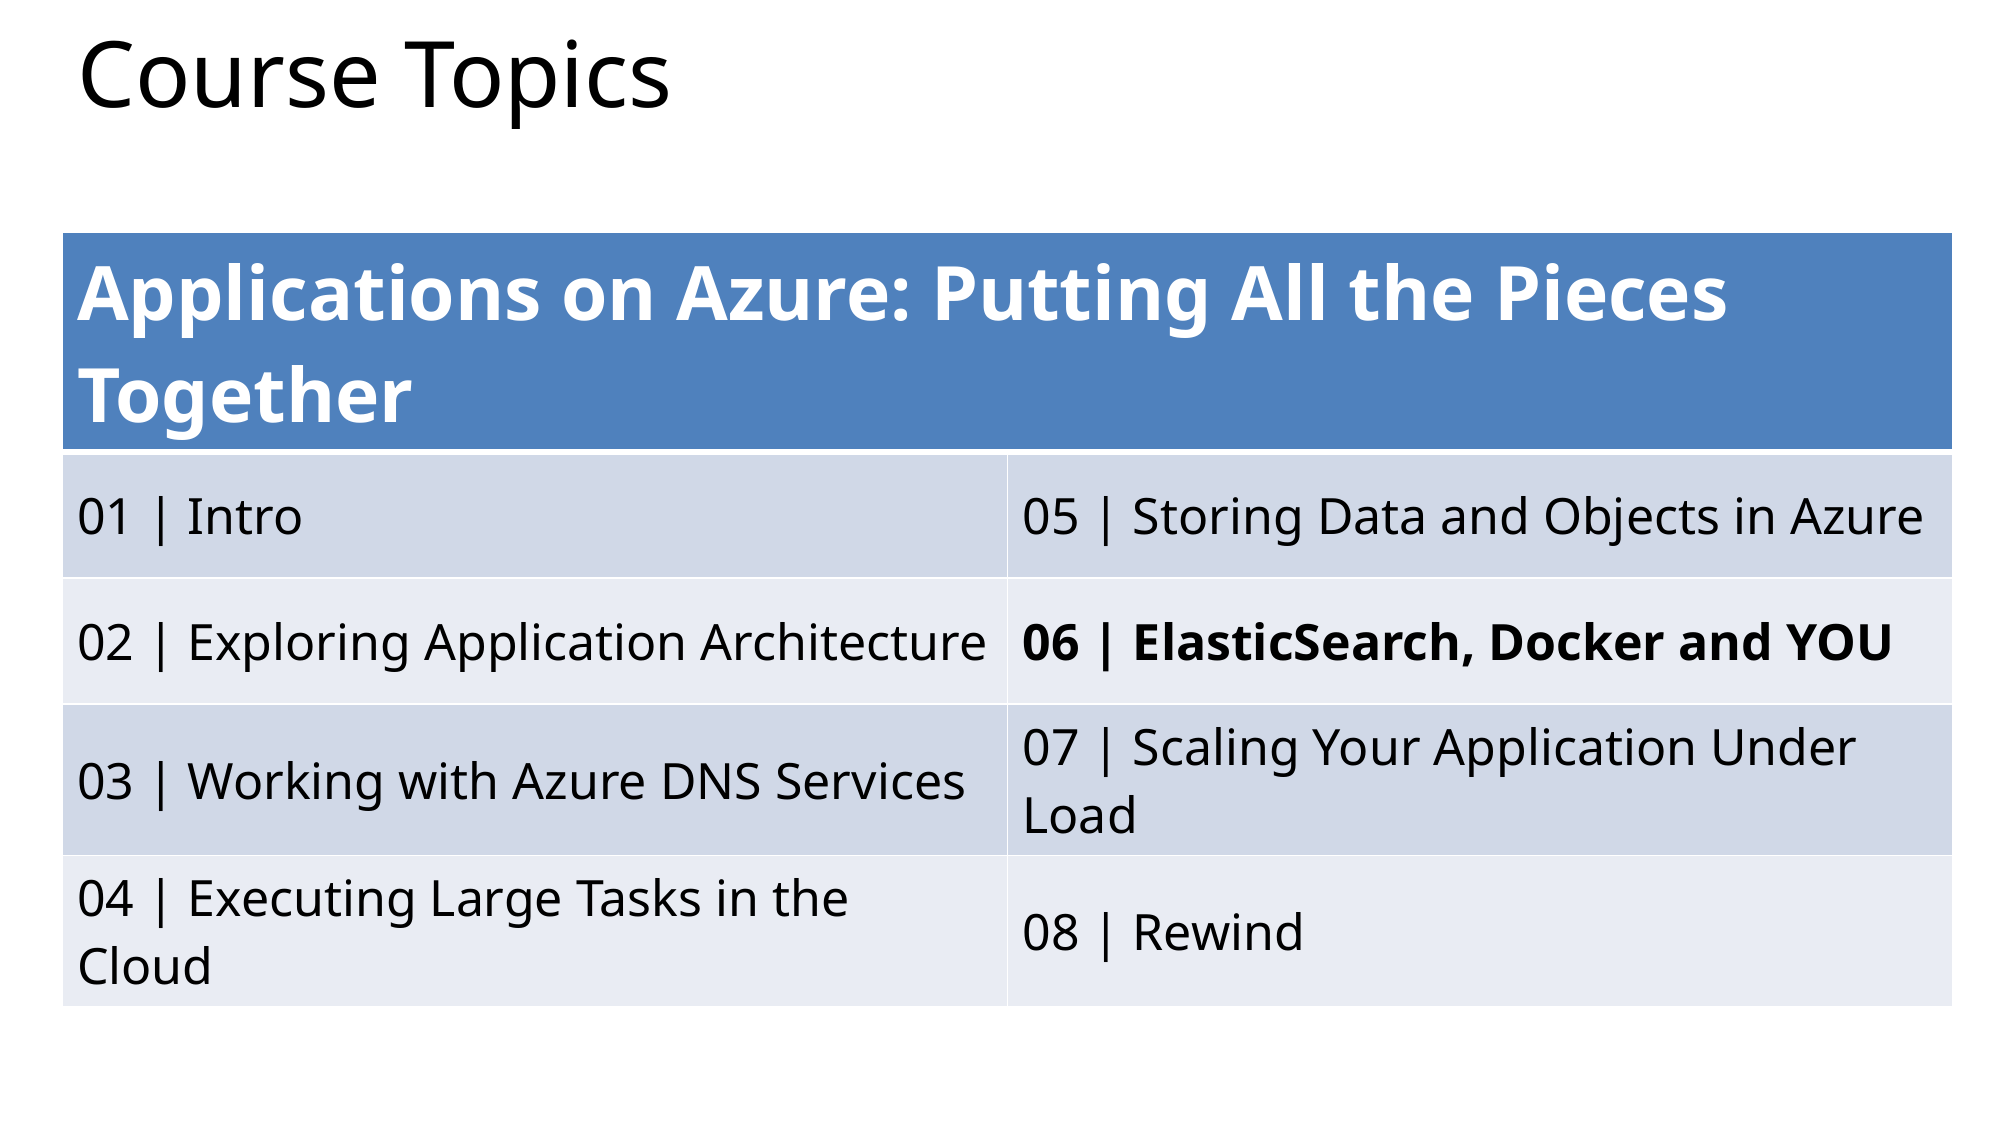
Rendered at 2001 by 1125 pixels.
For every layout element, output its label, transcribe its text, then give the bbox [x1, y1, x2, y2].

table_cell 04 | Executing Large Tasks in the Cloud [63, 856, 1007, 1006]
table_cell 08 | Rewind [1008, 856, 1952, 1006]
table_cell 06 | ElasticSearch, Docker and YOU [1008, 579, 1952, 703]
table_cell 03 | Working with Azure DNS Services [63, 705, 1007, 855]
table_cell 07 | Scaling Your Application Under Load [1008, 705, 1952, 855]
title Course Topics [62, 29, 1953, 205]
table_cell 01 | Intro [63, 455, 1007, 577]
table_header Applications on Azure: Putting All the Pieces Together [63, 233, 1952, 449]
table_cell 02 | Exploring Application Architecture [63, 579, 1007, 703]
table_cell 05 | Storing Data and Objects in Azure [1008, 455, 1952, 577]
